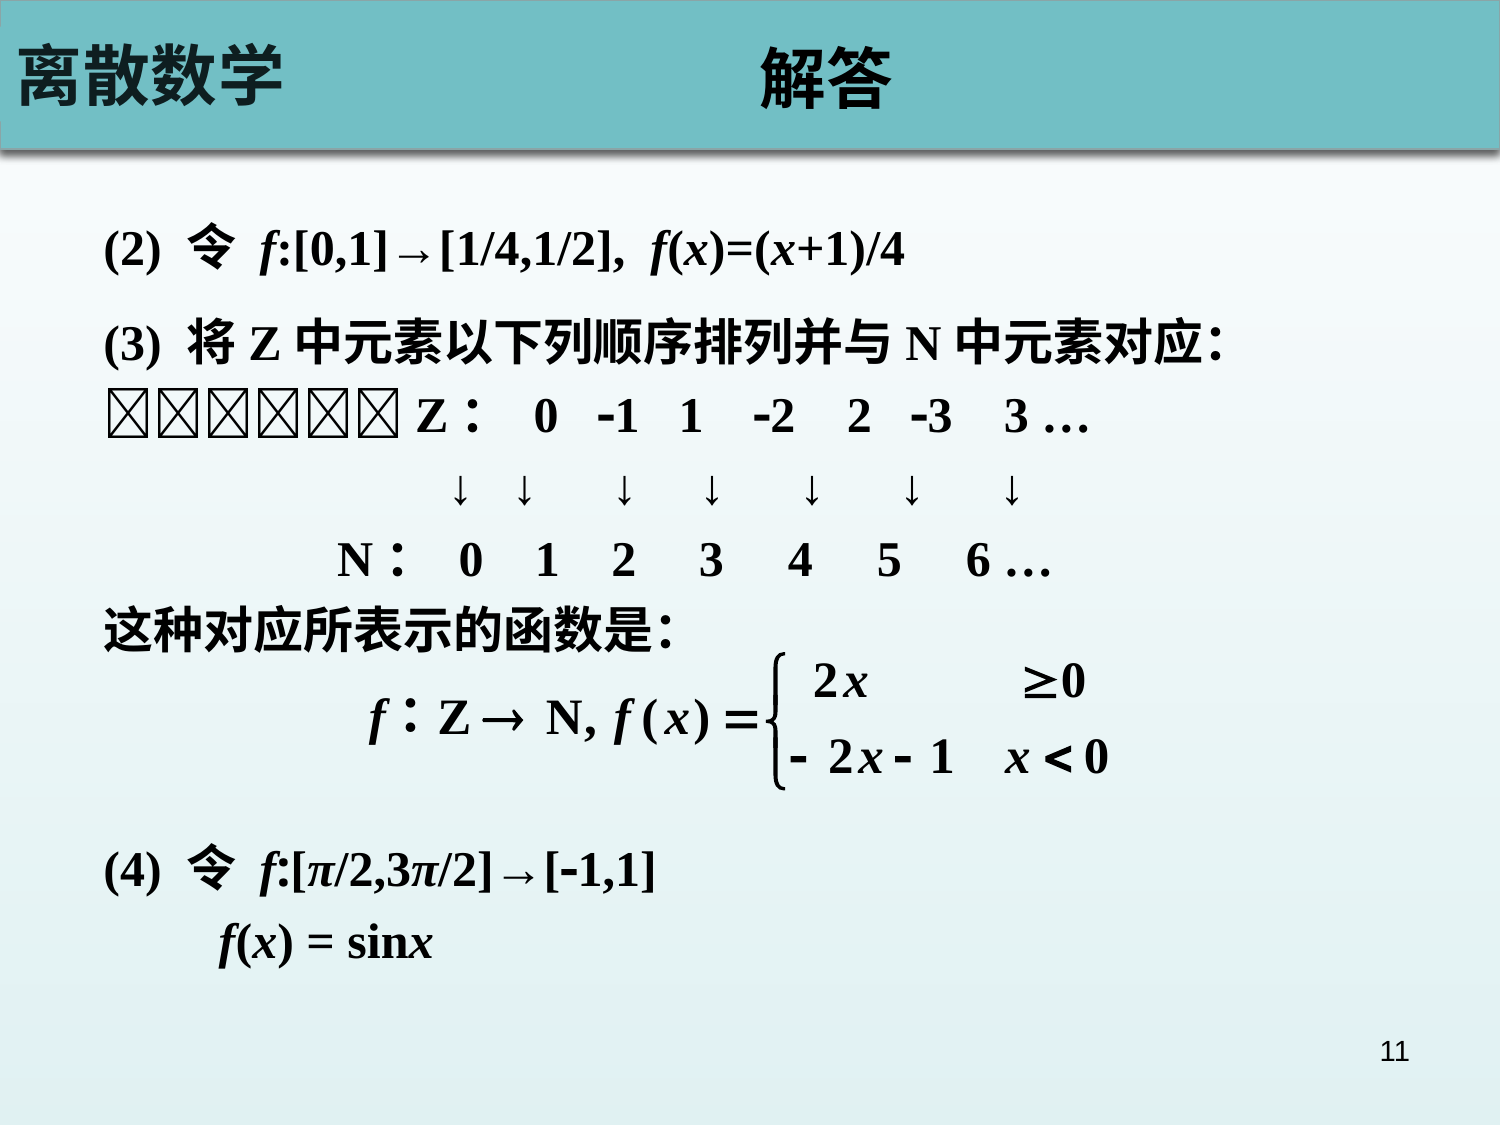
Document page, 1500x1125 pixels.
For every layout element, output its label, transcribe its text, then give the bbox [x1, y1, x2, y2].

text_box (2) 令 f:[0,1]→[1/4,1/2], f(x)=(x+1)/4 [88, 196, 1317, 284]
slide_number 11 [1074, 1024, 1425, 1103]
text_box 解答 [324, 42, 1329, 112]
text_box (3) 将Z中元素以下列顺序排列并与N中元素对应： Z： 011 2 23 3 …      ↓↓ ↓ ↓ ↓ ↓ ↓ N： 0 1 2 3 4 5 6 … 这种对应所表示的函数是： [88, 290, 1317, 666]
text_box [350, 641, 1117, 799]
text_box (4) 令 f:[π/2,3π/2]→[1,1]  f(x) = sinx [88, 817, 1024, 976]
